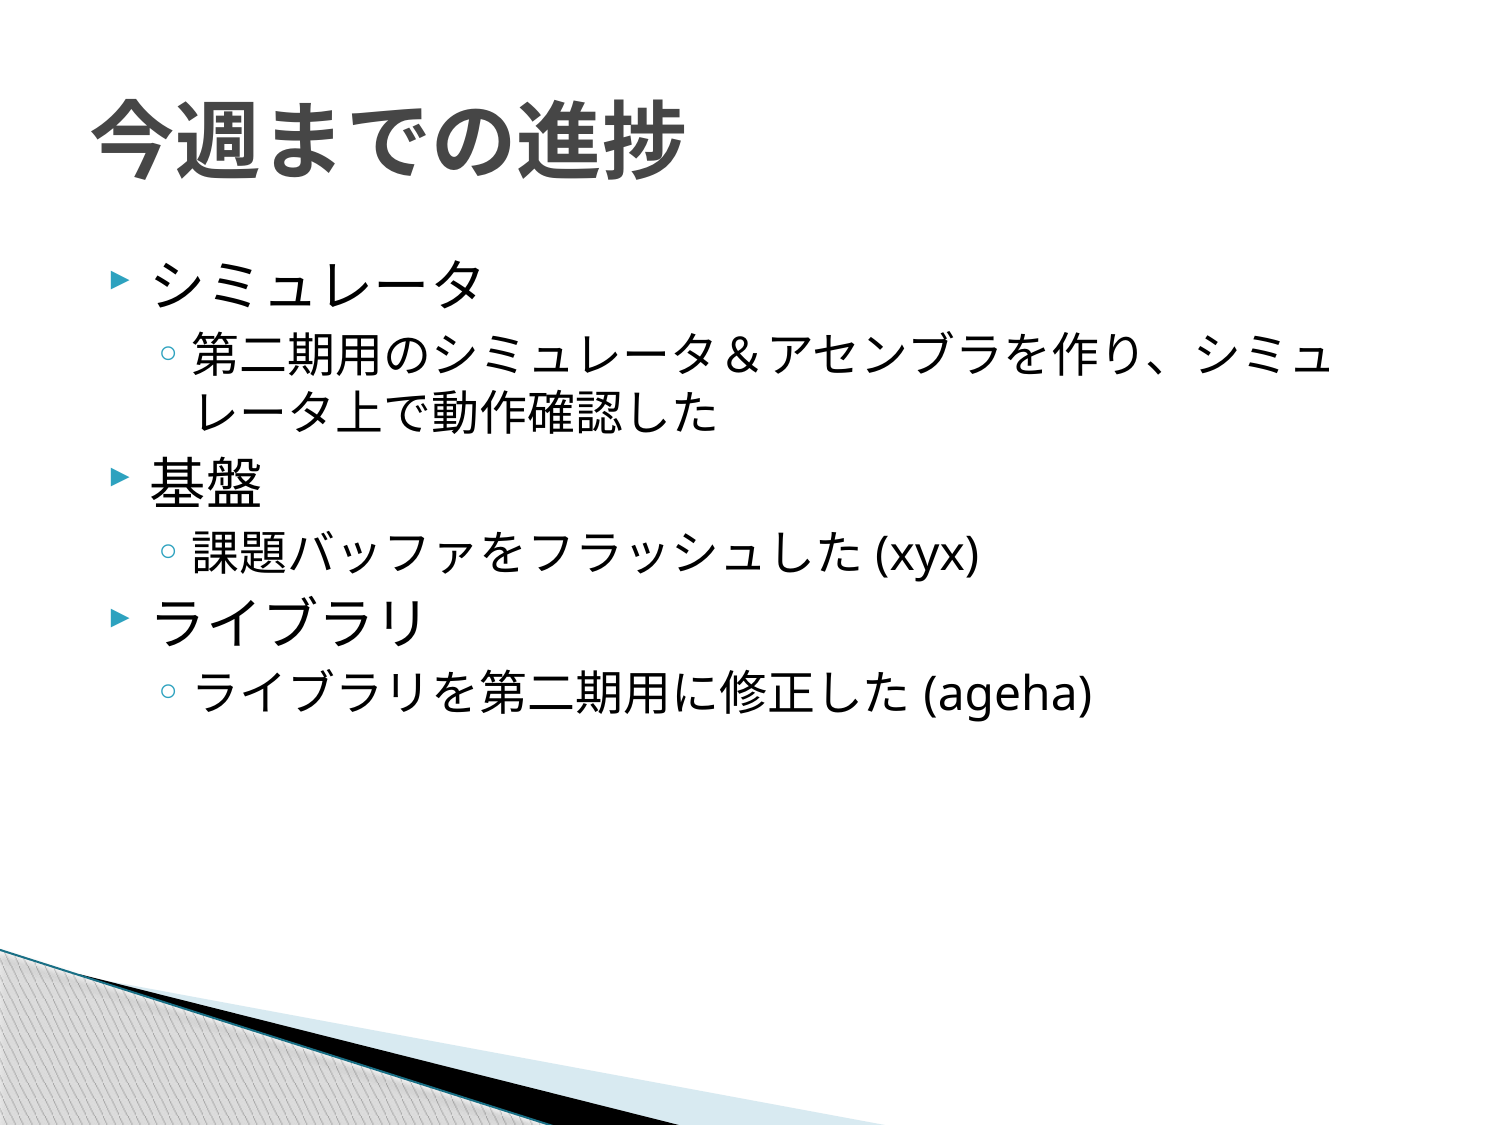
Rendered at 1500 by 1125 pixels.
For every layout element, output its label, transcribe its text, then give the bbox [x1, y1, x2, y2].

list シミュレータ 第二期用のシミュレータ＆アセンブラを作り、シミュレータ上で動作確認した 基盤 課題バッファをフラッシュした(xyx) ライブラリ ライブラリを第二期用に修正した(ageha) [75, 243, 1425, 986]
title 今週までの進捗 [75, 45, 1425, 233]
